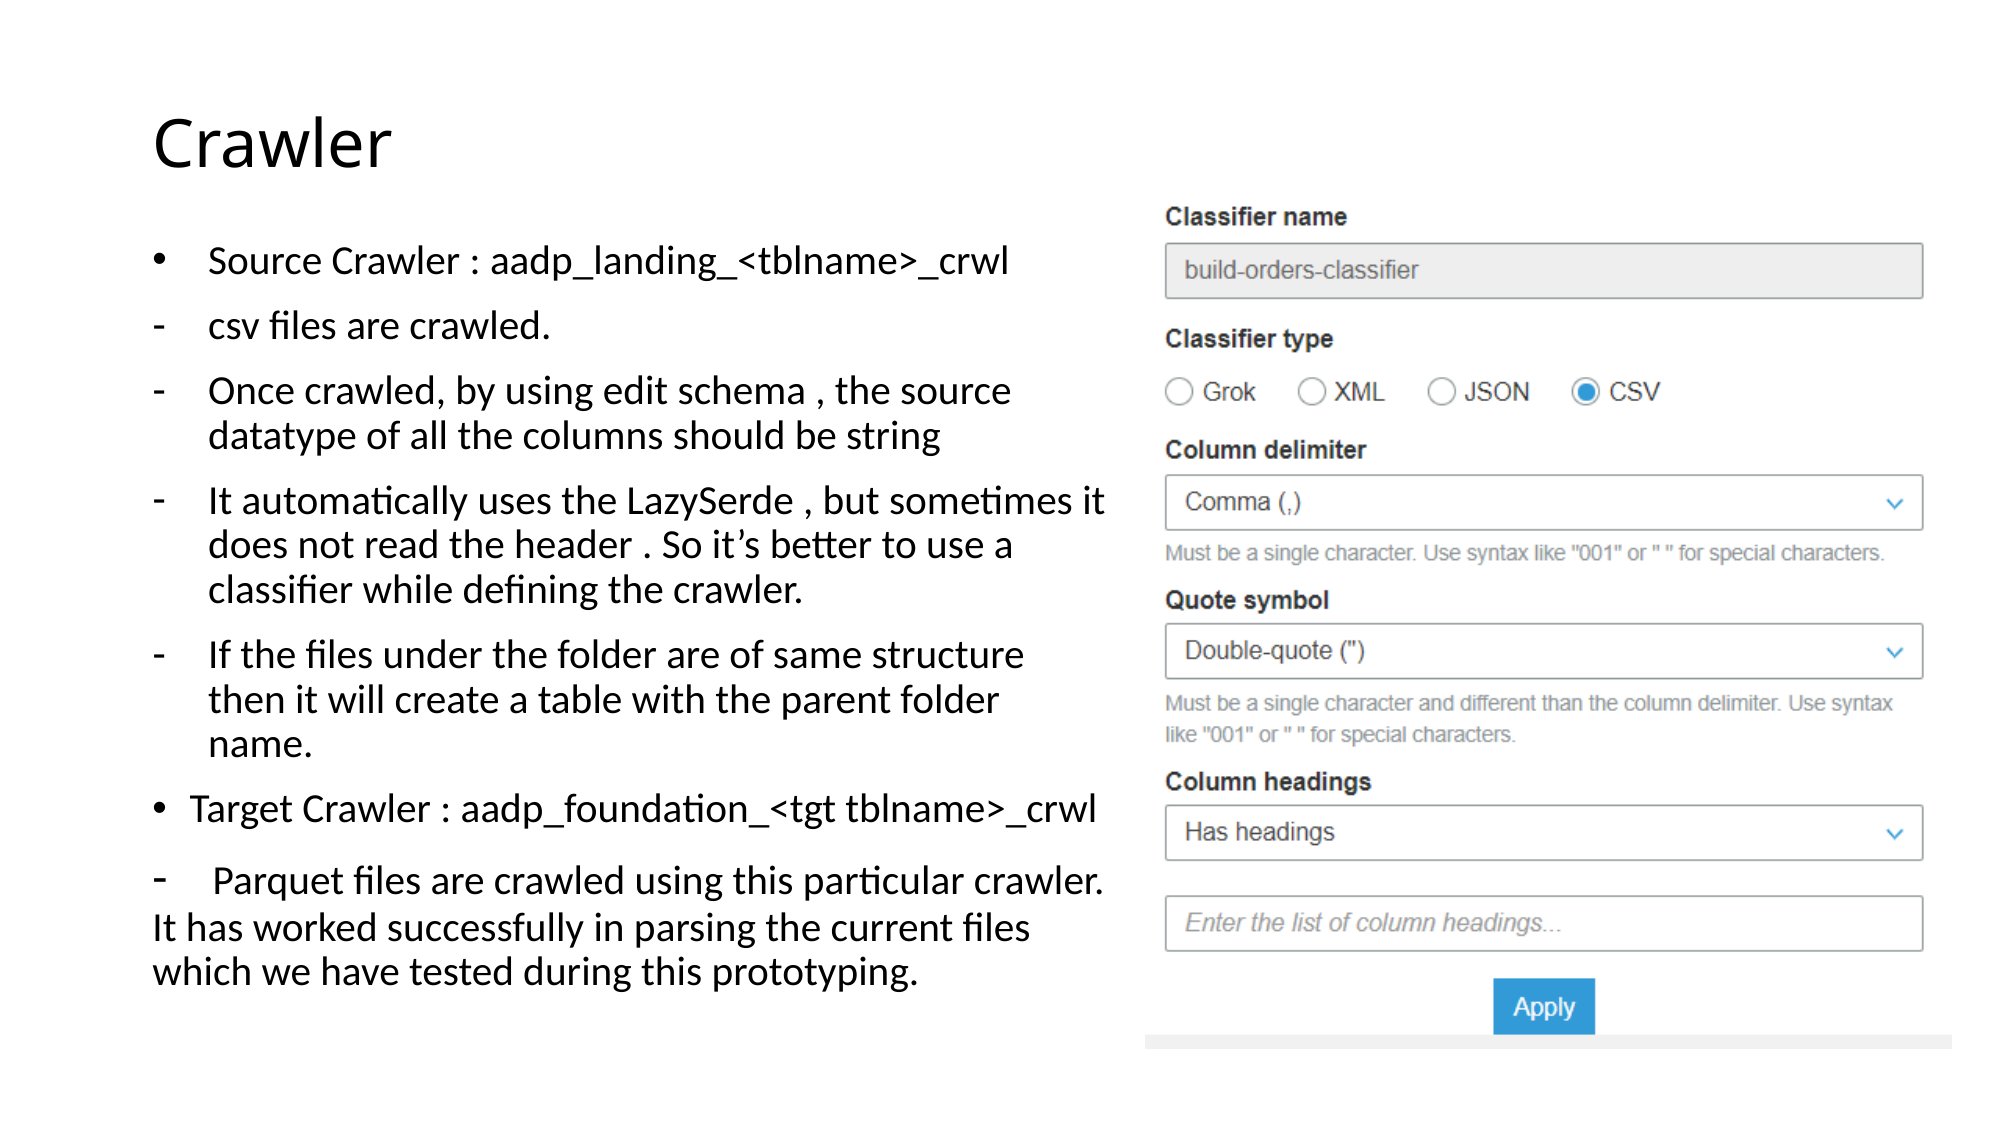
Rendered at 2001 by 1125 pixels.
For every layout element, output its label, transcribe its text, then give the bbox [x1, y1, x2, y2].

picture [1145, 196, 1952, 1049]
title Crawler [137, 94, 1009, 197]
list Source Crawler : aadp_landing_<tblname>_crwl csv files are crawled. Once crawled, by using edit schema , the source datatype of all the columns should be string It automatically uses the LazySerde , but sometimes it does not read the header . So it’s better to use a classifier while defining the crawler. If the files under the folder are of same structure then it will create a table with the parent folder name. Target Crawler : aadp_foundation_<tgt tblname>_crwl - Parquet files are crawled using this particular crawler. It has worked successfully in parsing the current files which we have tested during this prototyping. [137, 231, 1123, 1049]
